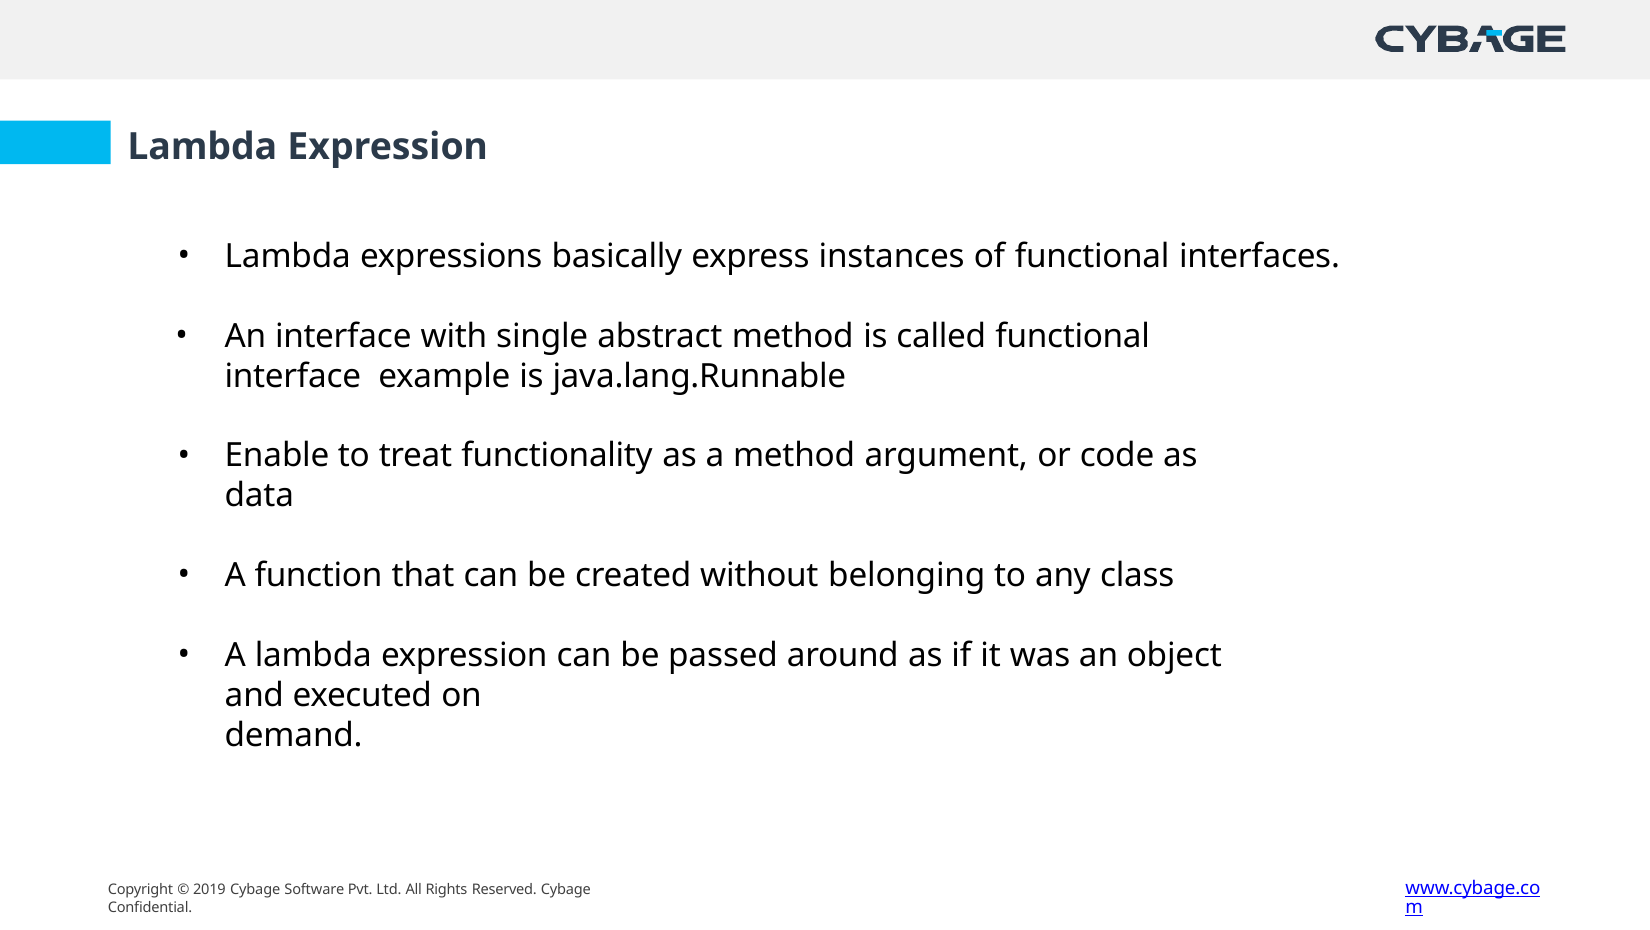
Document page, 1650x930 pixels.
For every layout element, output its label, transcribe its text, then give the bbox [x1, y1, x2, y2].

footer Copyright © 2019 Cybage Software Pvt. Ltd. All Rights Reserved. Cybage Confidential. [105, 877, 629, 930]
title Lambda Expression [125, 120, 495, 278]
text_box Lambda expressions basically express instances of functional interfaces. An interface with single abstract method is called functional interface example is java.lang.Runnable Enable to treat functionality as a method argument, or code as data A function that can be created without belonging to any class A lambda expression can be passed around as if it was an object and executed on demand. [175, 232, 1433, 753]
text_box www.cybage.com [1403, 872, 1551, 902]
